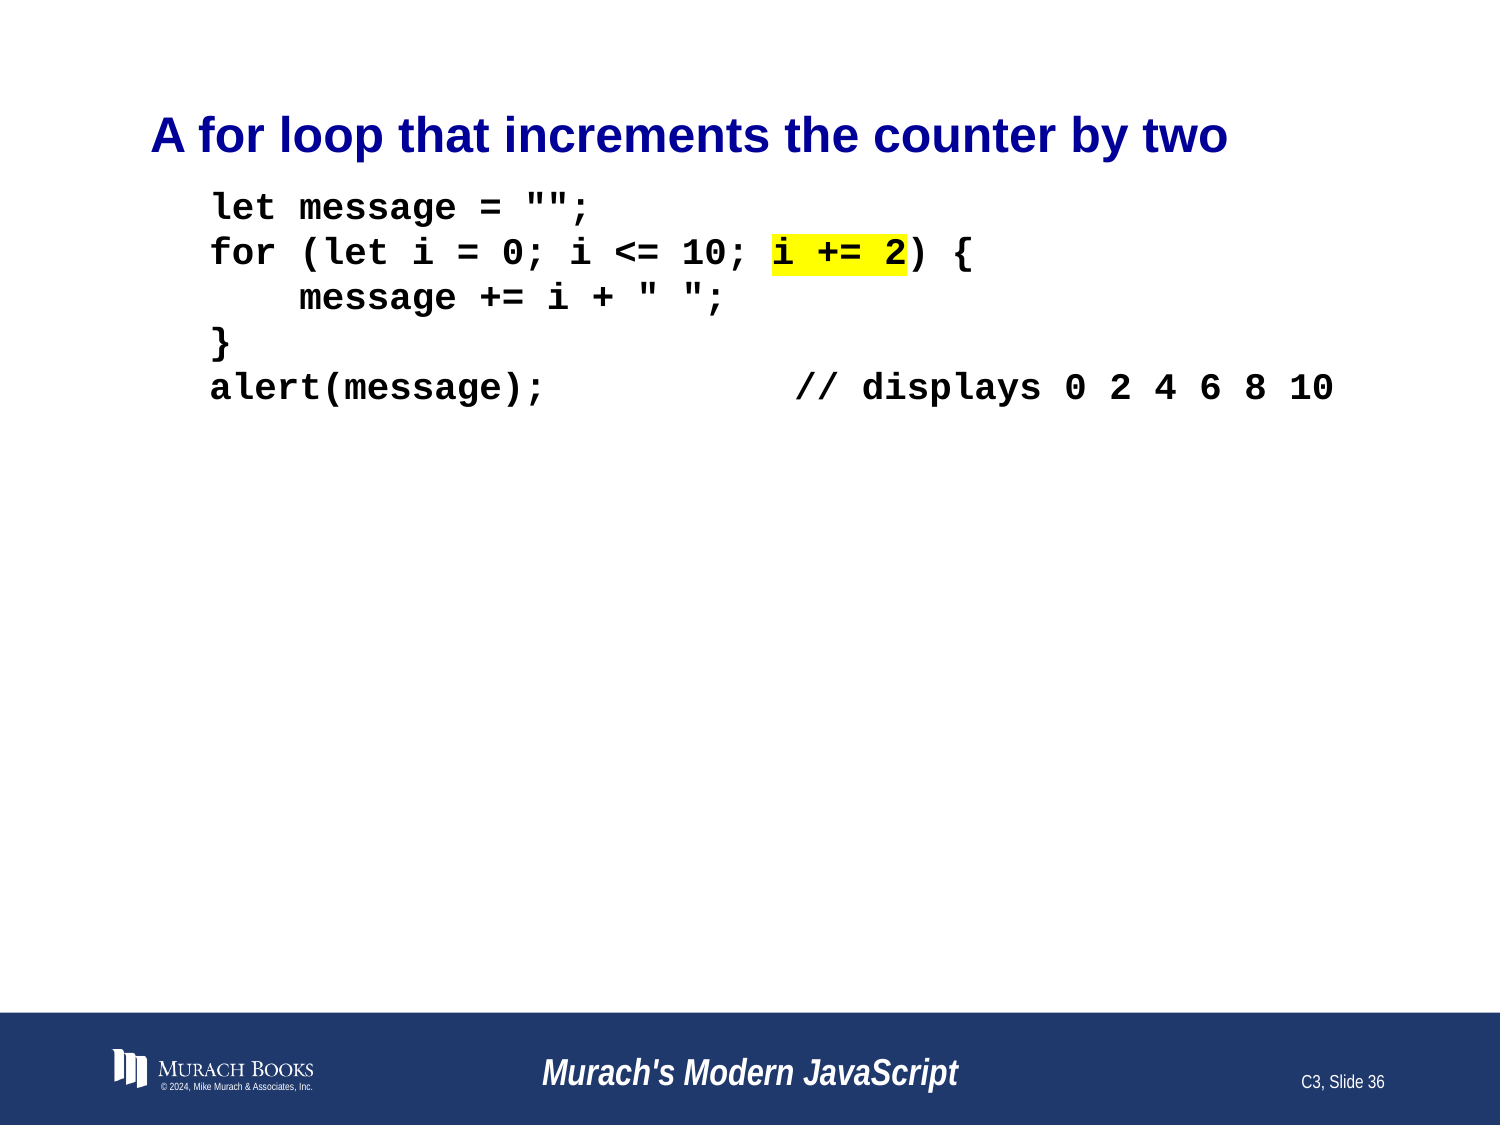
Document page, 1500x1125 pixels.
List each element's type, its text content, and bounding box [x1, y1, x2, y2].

footer © 2024, Mike Murach & Associates, Inc. [12, 1025, 450, 1100]
title A for loop that increments the counter by two [150, 102, 1350, 164]
slide_number Murach's Modern JavaScript [450, 1025, 1050, 1100]
list let message = ""; for (let i = 0; i <= 10; i += 2) { message += i + " "; } alert(message); // displays 0 2 4 6 8 10 [137, 174, 1350, 975]
slide_number C3, Slide 36 [1087, 1025, 1400, 1100]
